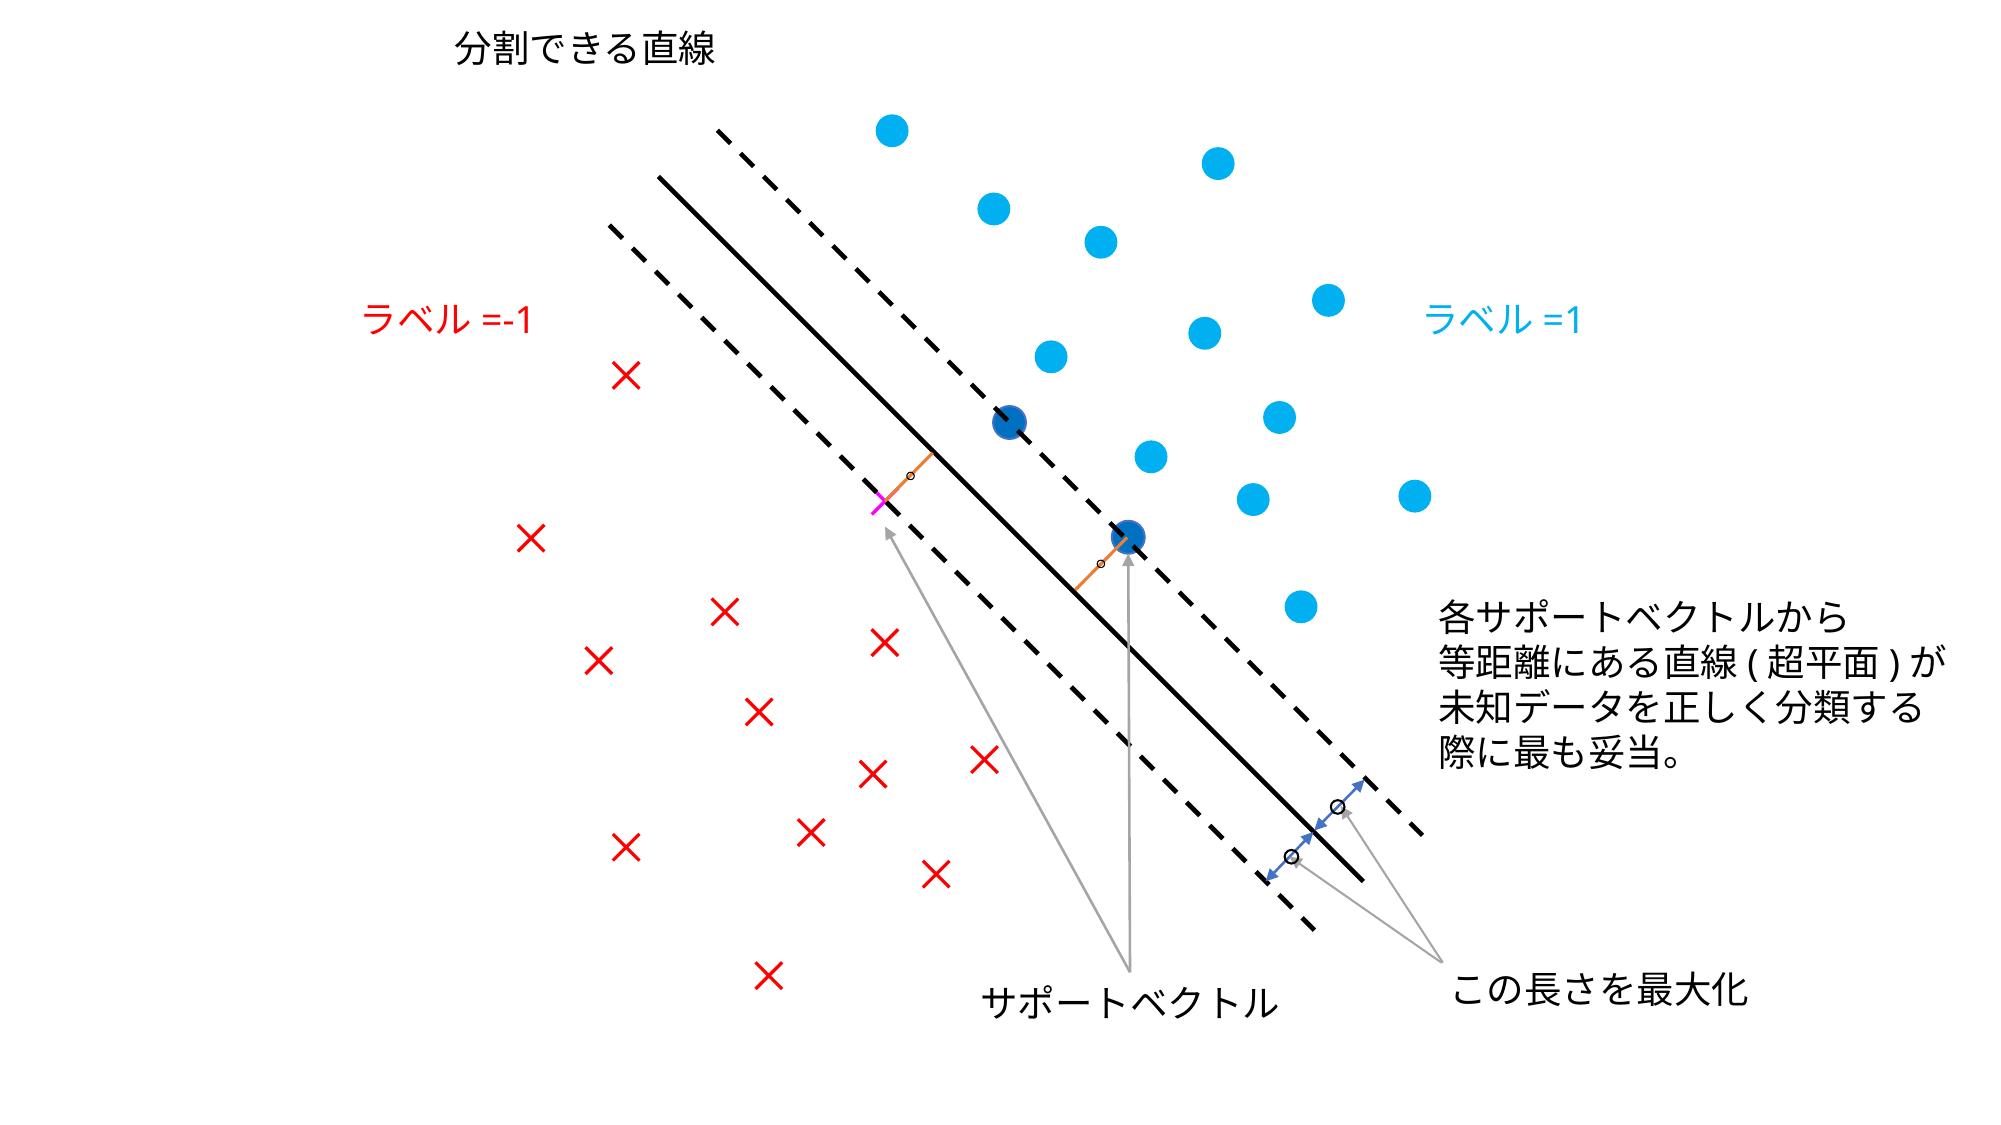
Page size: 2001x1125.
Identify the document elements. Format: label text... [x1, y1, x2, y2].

text_box 各サポートベクトルから 等距離にある直線(超平面)が 未知データを正しく分類する 際に最も妥当。 [1423, 586, 1962, 781]
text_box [658, 176, 717, 225]
text_box [1423, 480, 1433, 512]
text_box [1340, 805, 1443, 963]
text_box ラベル=1 [1423, 289, 1601, 349]
text_box [874, 113, 910, 130]
text_box ラベル=-1 [345, 289, 552, 349]
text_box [1314, 779, 1365, 831]
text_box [1315, 831, 1340, 836]
text_box [582, 644, 609, 677]
text_box [515, 522, 548, 555]
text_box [609, 225, 1315, 931]
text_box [1315, 836, 1340, 856]
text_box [1289, 856, 1340, 963]
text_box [898, 514, 1131, 973]
text_box [752, 959, 785, 992]
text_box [1265, 831, 1314, 882]
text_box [717, 130, 1423, 805]
text_box この長さを最大化 [1434, 958, 1765, 1019]
text_box サポートベクトル [965, 972, 1295, 1032]
